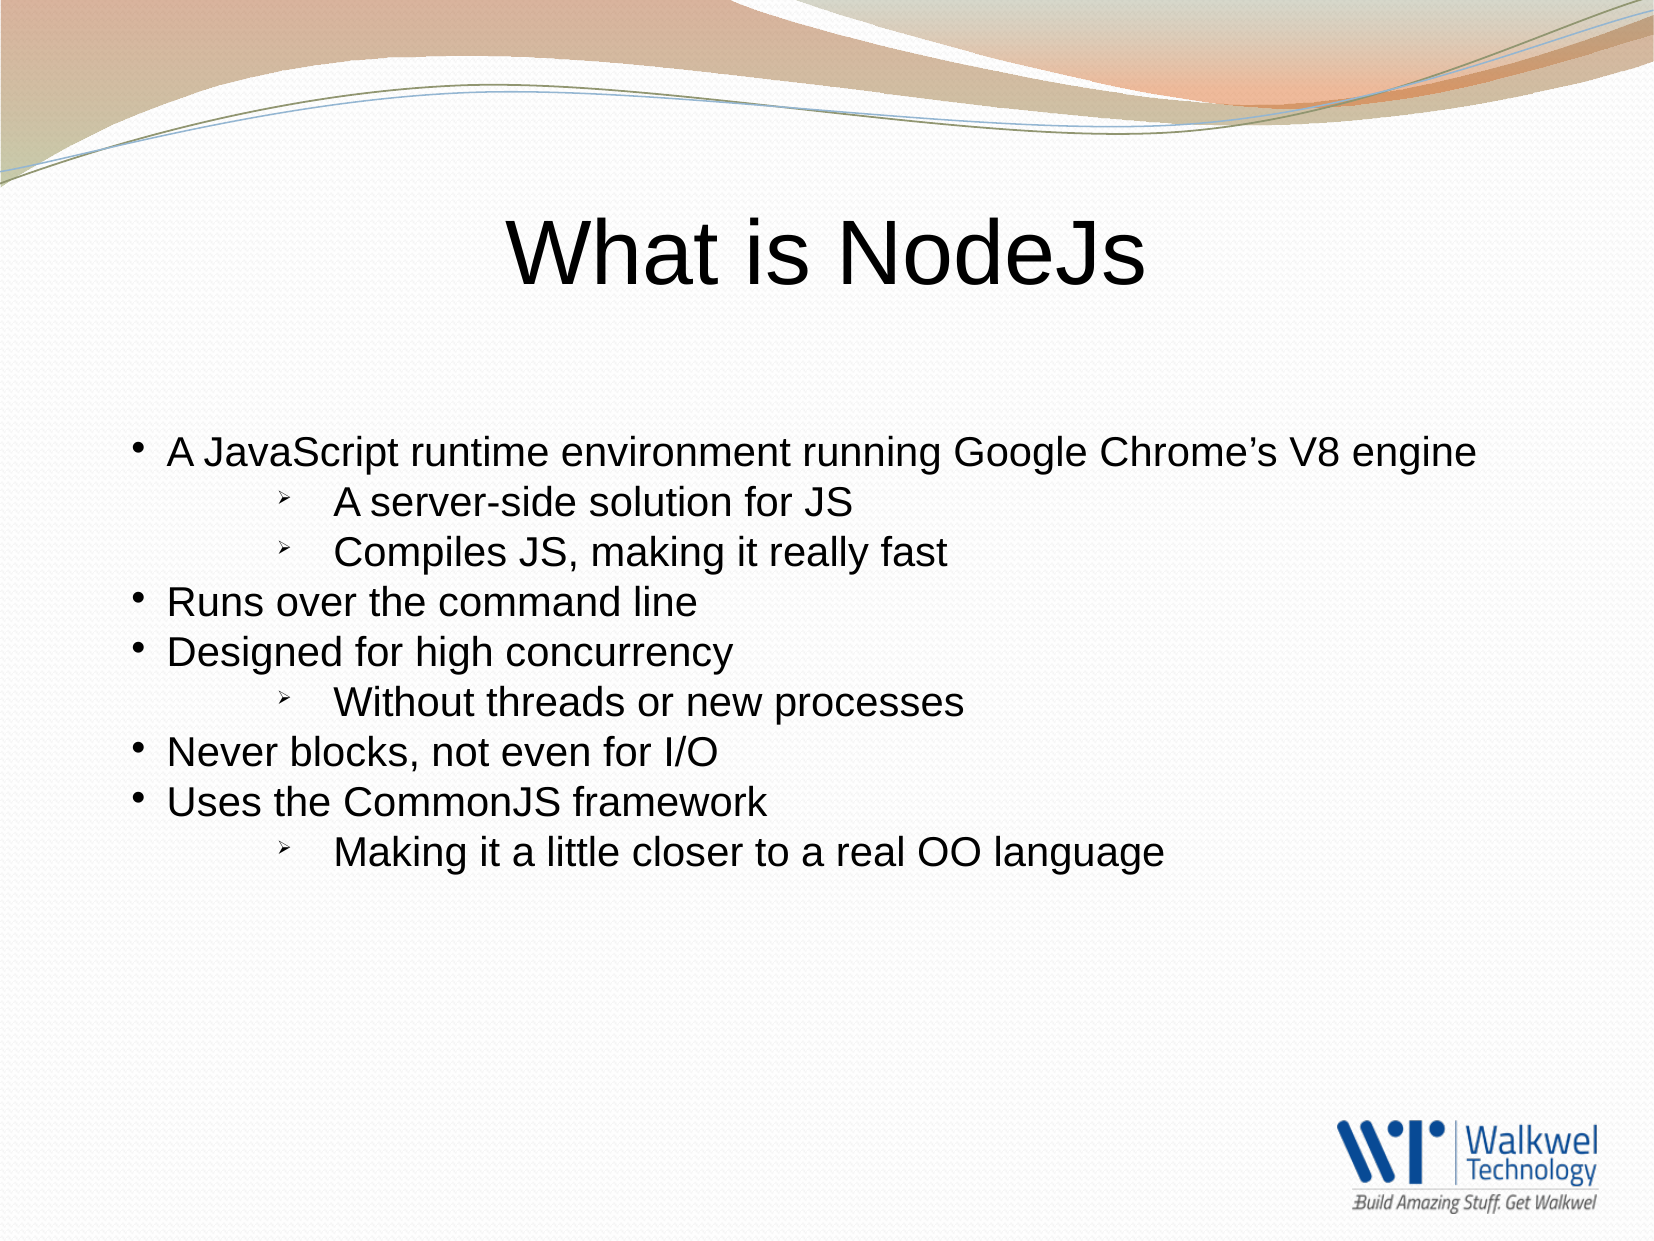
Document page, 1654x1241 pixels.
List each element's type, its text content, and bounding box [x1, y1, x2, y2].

text_box A JavaScript runtime environment running Google Chrome’s V8 engine A server-side solution for JS Compiles JS, making it really fast Runs over the command line Designed for high concurrency Without threads or new processes Never blocks, not even for I/O Uses the CommonJS framework Making it a little closer to a real OO language [131, 290, 1620, 1010]
text_box What is NodeJs [82, 144, 1571, 352]
picture [1335, 1117, 1601, 1214]
